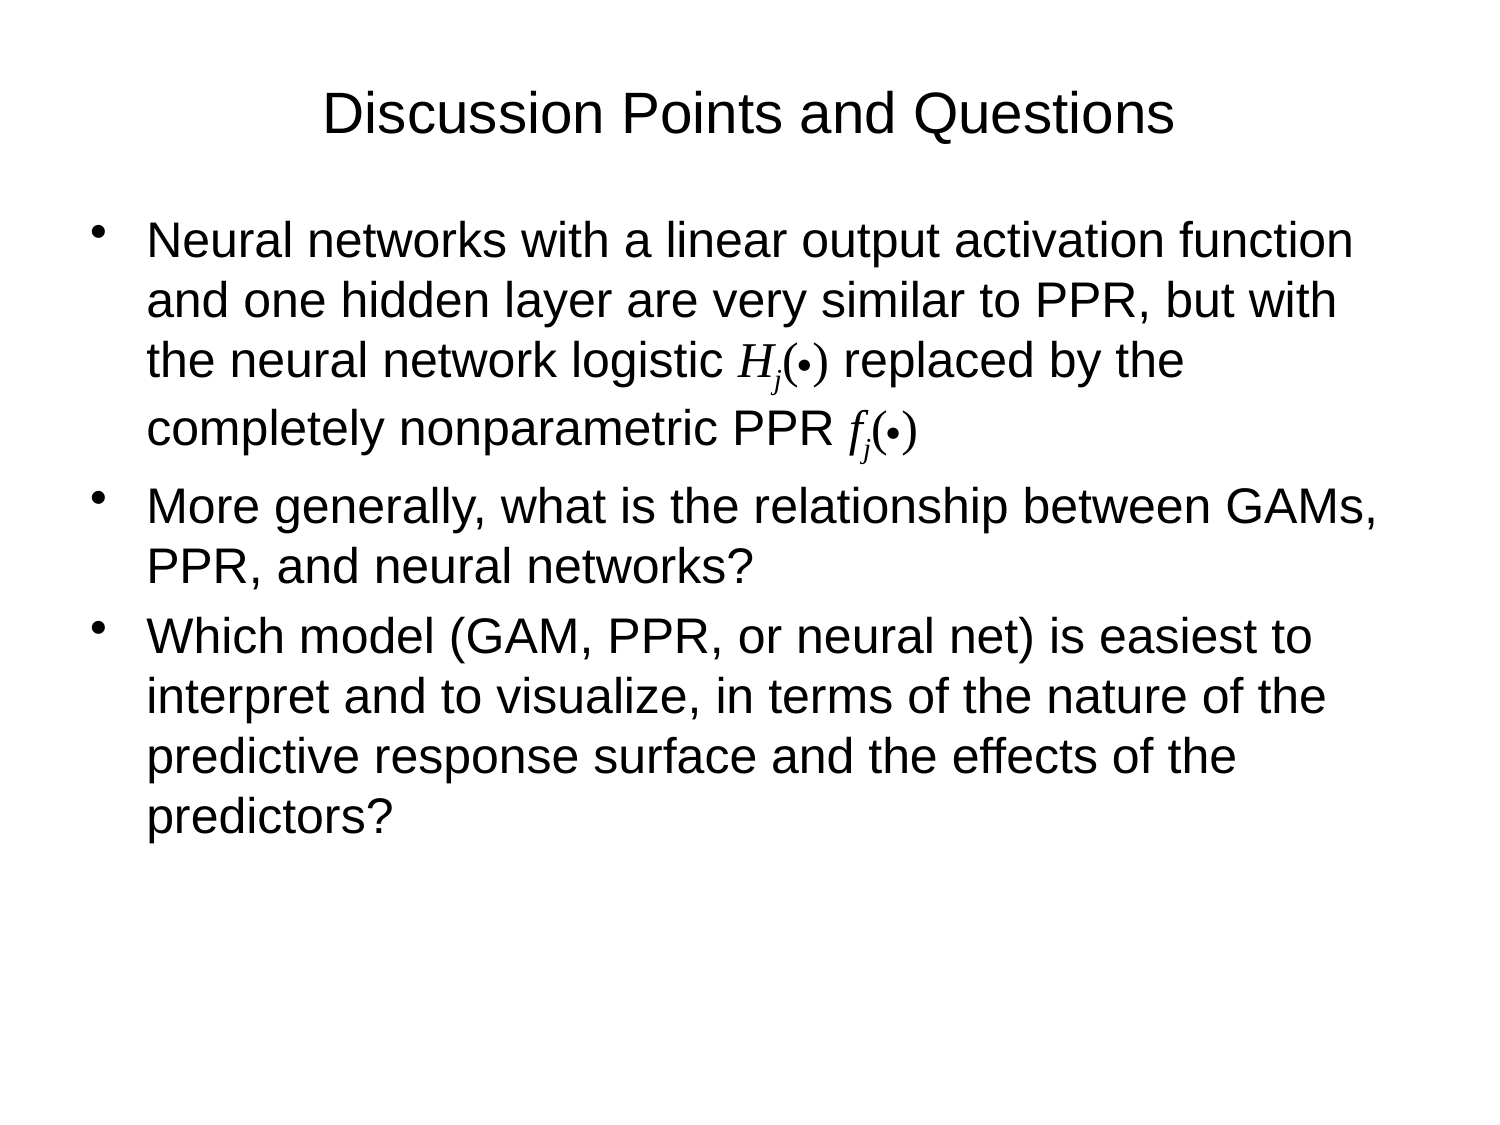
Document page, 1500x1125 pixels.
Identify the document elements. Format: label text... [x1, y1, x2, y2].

list Neural networks with a linear output activation function and one hidden layer are very similar to PPR, but with the neural network logistic Hj() replaced by the completely nonparametric PPR fj() More generally, what is the relationship between GAMs, PPR, and neural networks? Which model (GAM, PPR, or neural net) is easiest to interpret and to visualize, in terms of the nature of the predictive response surface and the effects of the predictors? [74, 199, 1426, 1051]
title Discussion Points and Questions [74, 44, 1426, 176]
